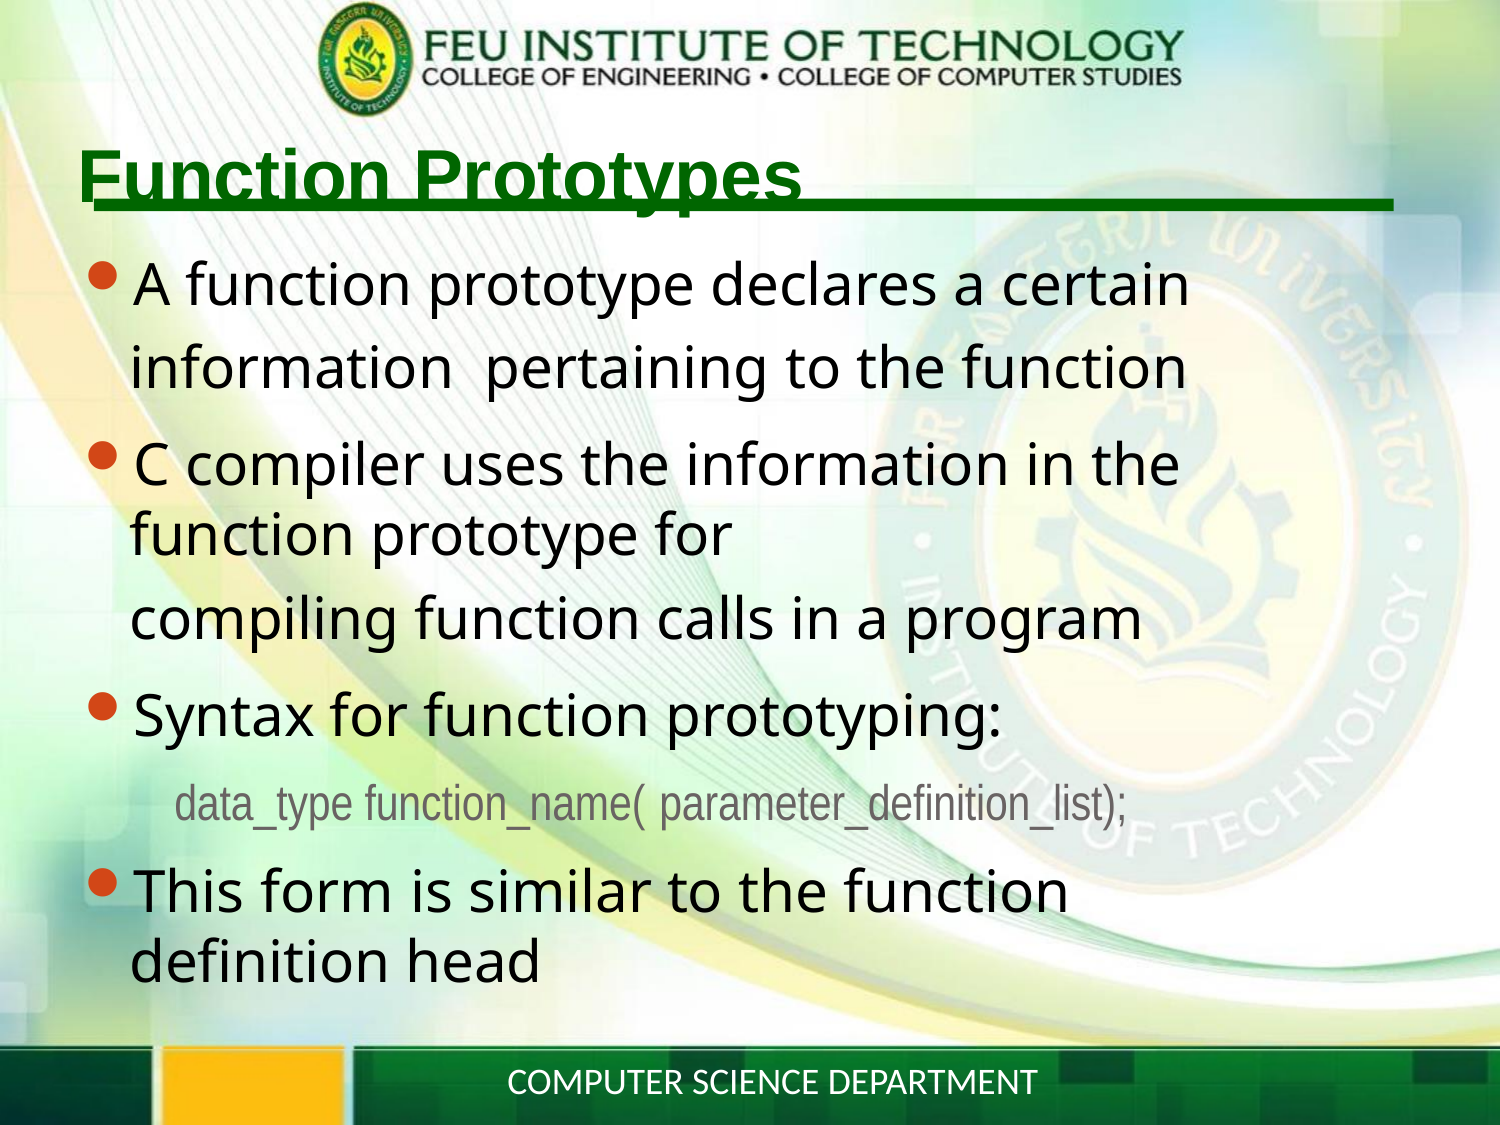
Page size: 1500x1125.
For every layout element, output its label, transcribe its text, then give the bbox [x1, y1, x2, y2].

text_box [713, 0, 857, 78]
text_box A function prototype declares a certain information pertaining to the function C compiler uses the information in the function prototype for compiling function calls in a program Syntax for function prototyping: data_type function_name( parameter_definition_list); This form is similar to the function definition head [82, 232, 1429, 995]
title Function Prototypes [75, 78, 1425, 267]
picture [0, 0, 1500, 1125]
